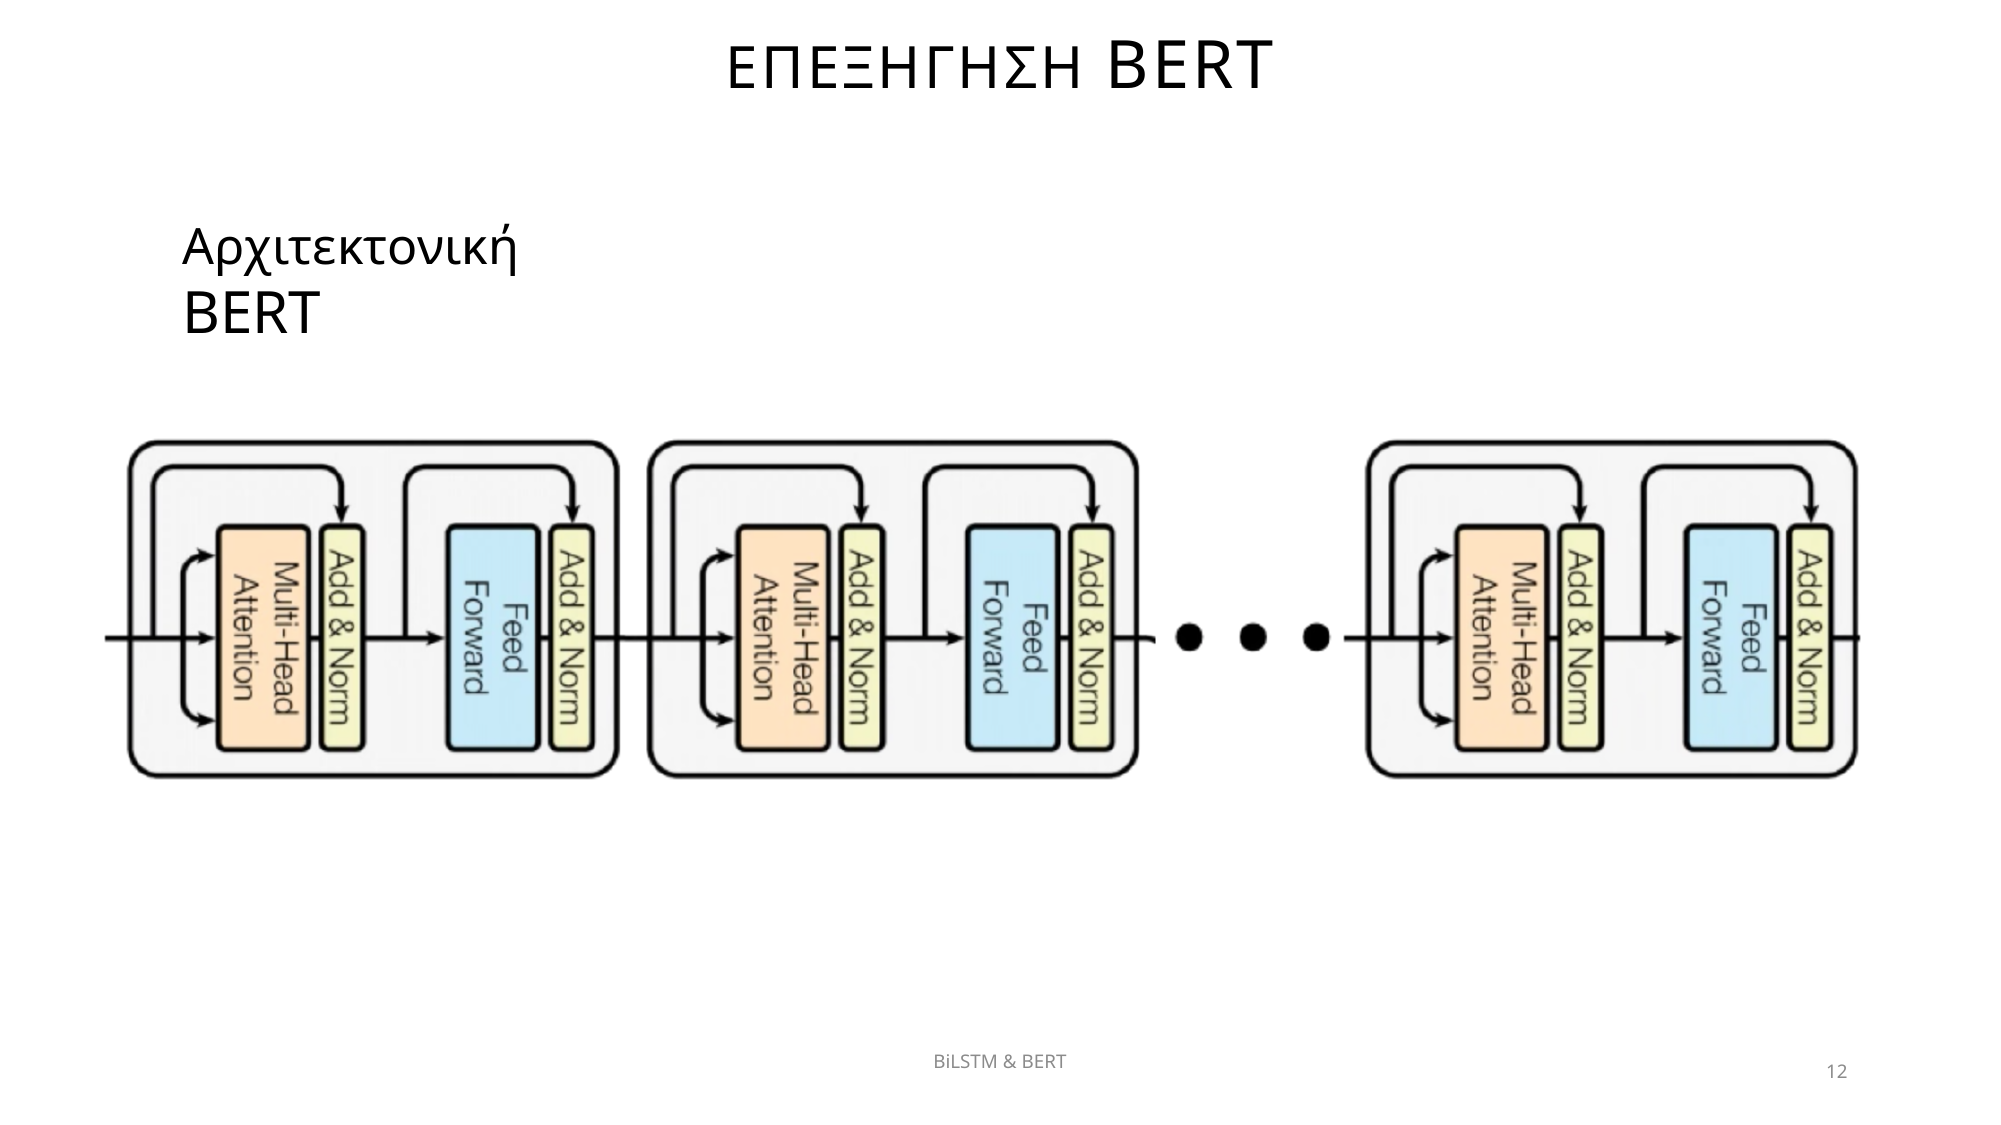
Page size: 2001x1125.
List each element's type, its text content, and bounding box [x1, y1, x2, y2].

text_box Αρχιτεκτονική BERT [167, 207, 618, 353]
slide_number 12 [1412, 1042, 1863, 1103]
footer BiLSTM & BERT [662, 1042, 1338, 1103]
title Επεξηγηση BERT [137, 0, 1863, 143]
picture [60, 376, 1906, 871]
